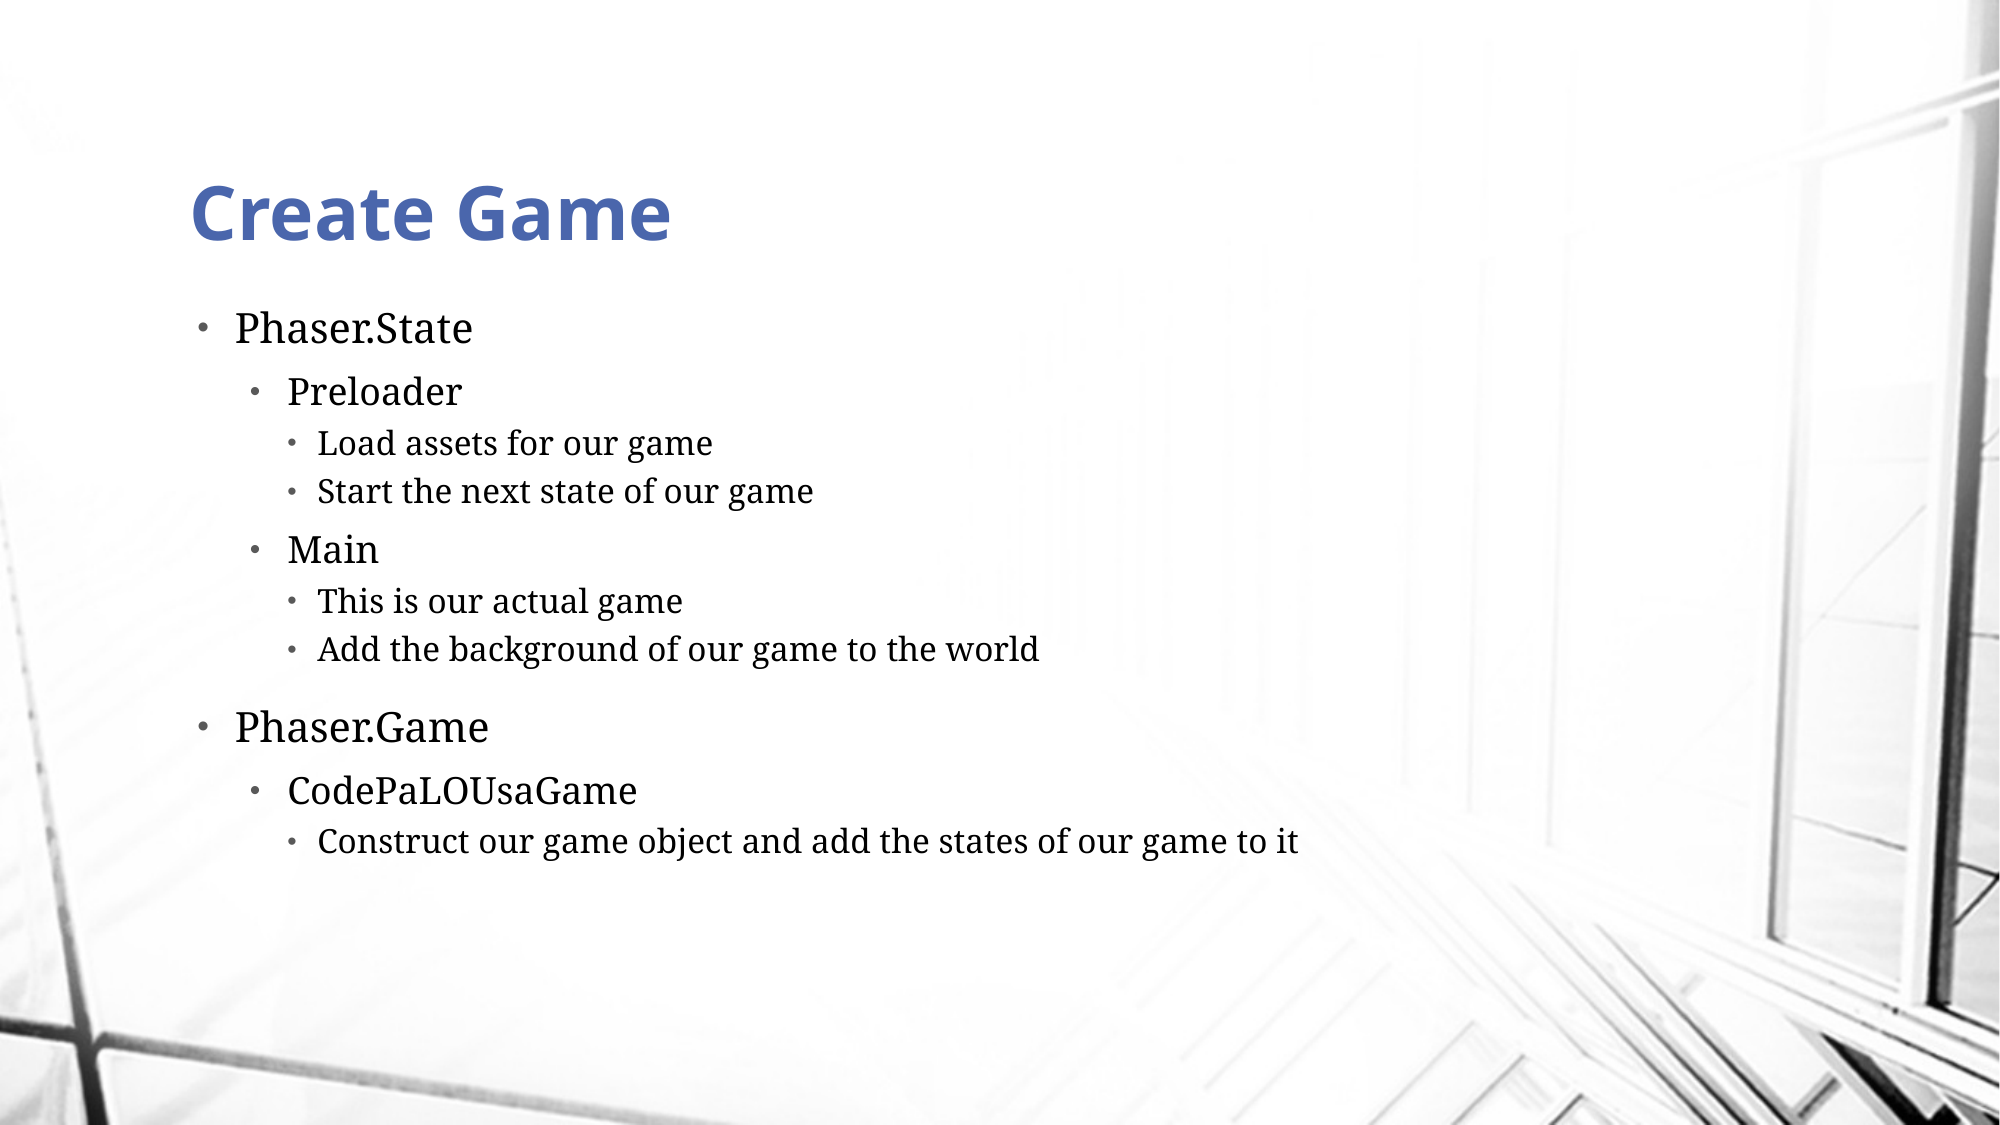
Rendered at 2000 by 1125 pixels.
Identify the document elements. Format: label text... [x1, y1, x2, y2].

title Create Game [174, 87, 1600, 263]
picture [0, 0, 2000, 1125]
list Phaser.State Preloader Load assets for our game Start the next state of our game Main This is our actual game Add the background of our game to the world Phaser.Game CodePaLOUsaGame Construct our game object and add the states of our game to it [174, 299, 1600, 988]
